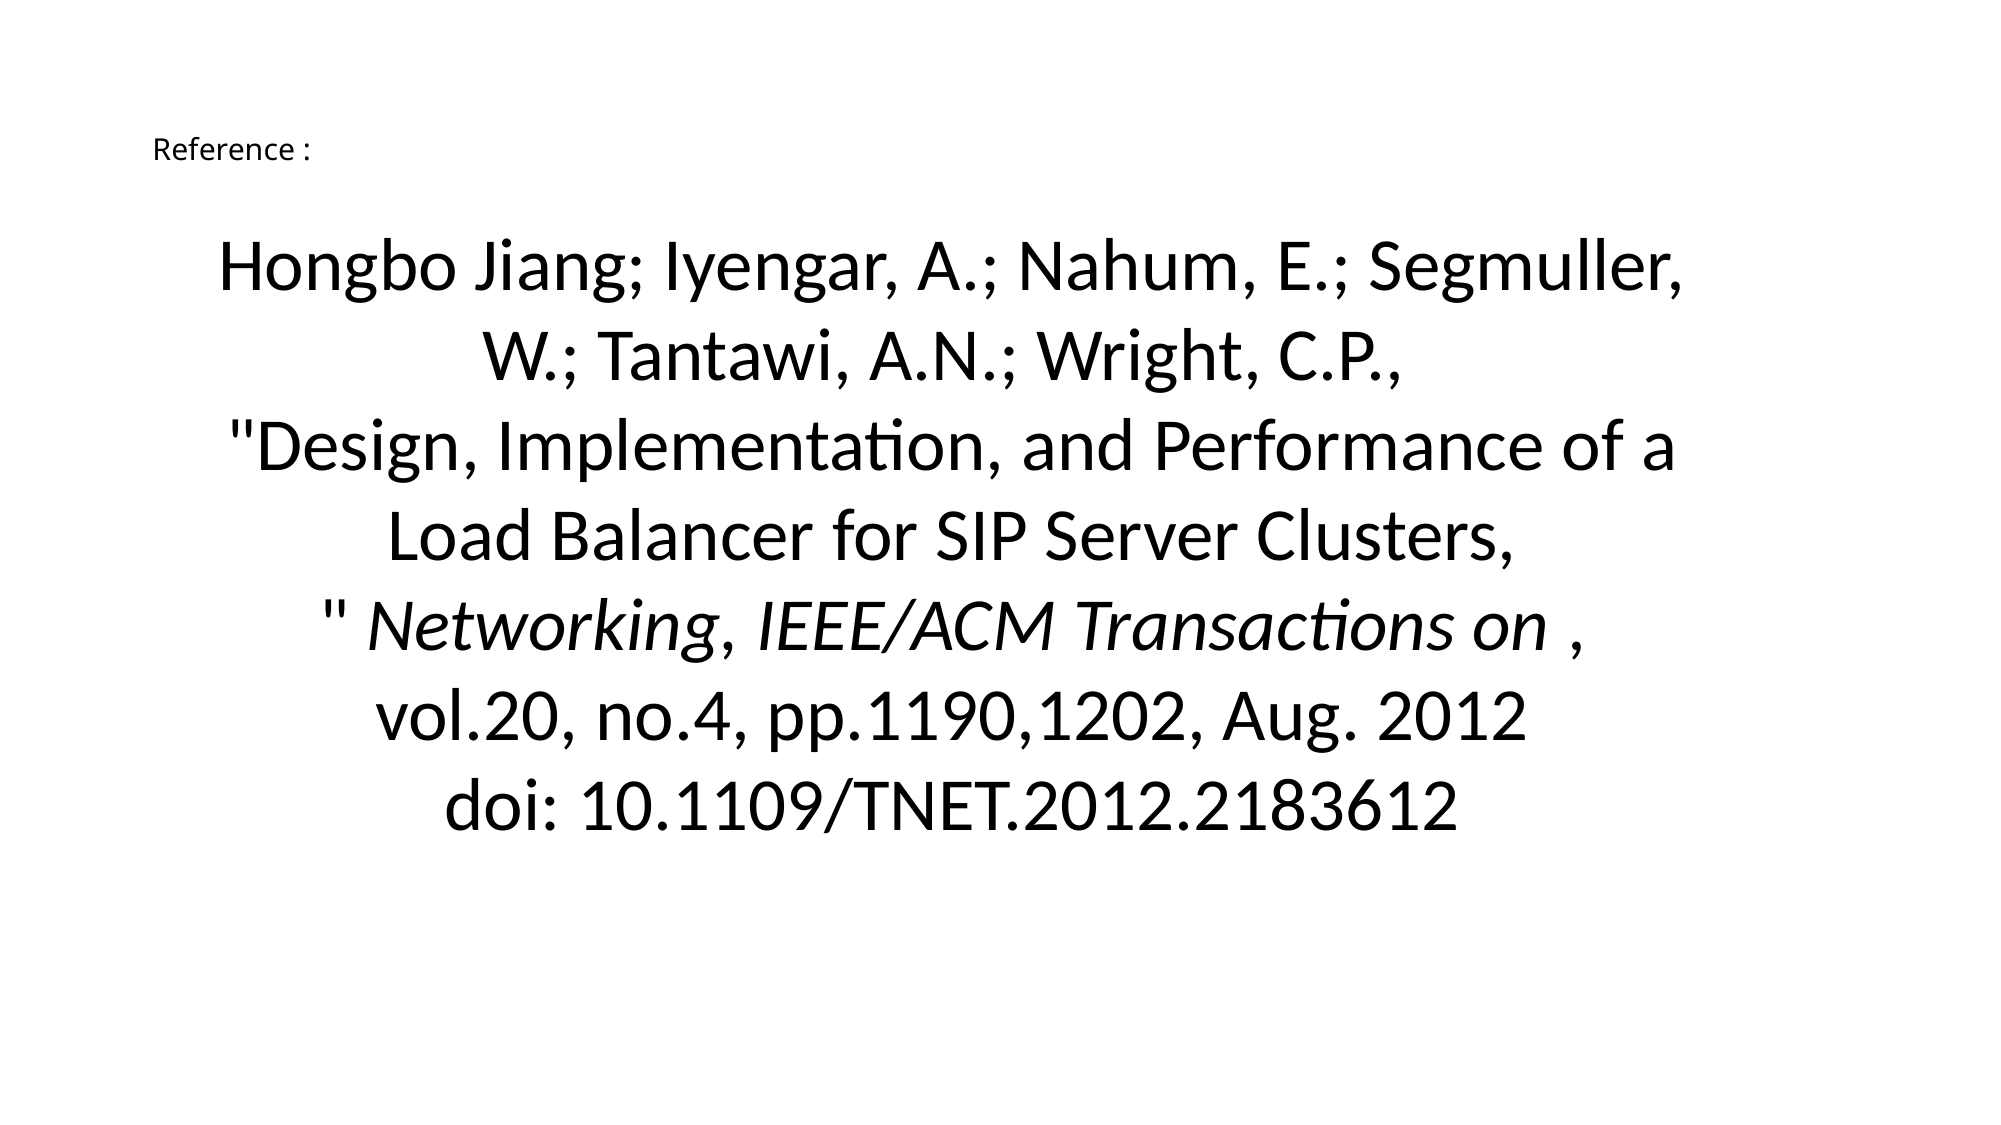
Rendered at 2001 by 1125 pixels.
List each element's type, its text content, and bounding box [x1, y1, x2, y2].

text_box Hongbo Jiang; Iyengar, A.; Nahum, E.; Segmuller, W.; Tantawi, A.N.; Wright, C.P., "Design, Implementation, and Performance of a Load Balancer for SIP Server Clusters, " Networking, IEEE/ACM Transactions on , vol.20, no.4, pp.1190,1202, Aug. 2012 doi: 10.1109/TNET.2012.2183612 [196, 207, 1709, 853]
title Reference : [137, 59, 1863, 278]
